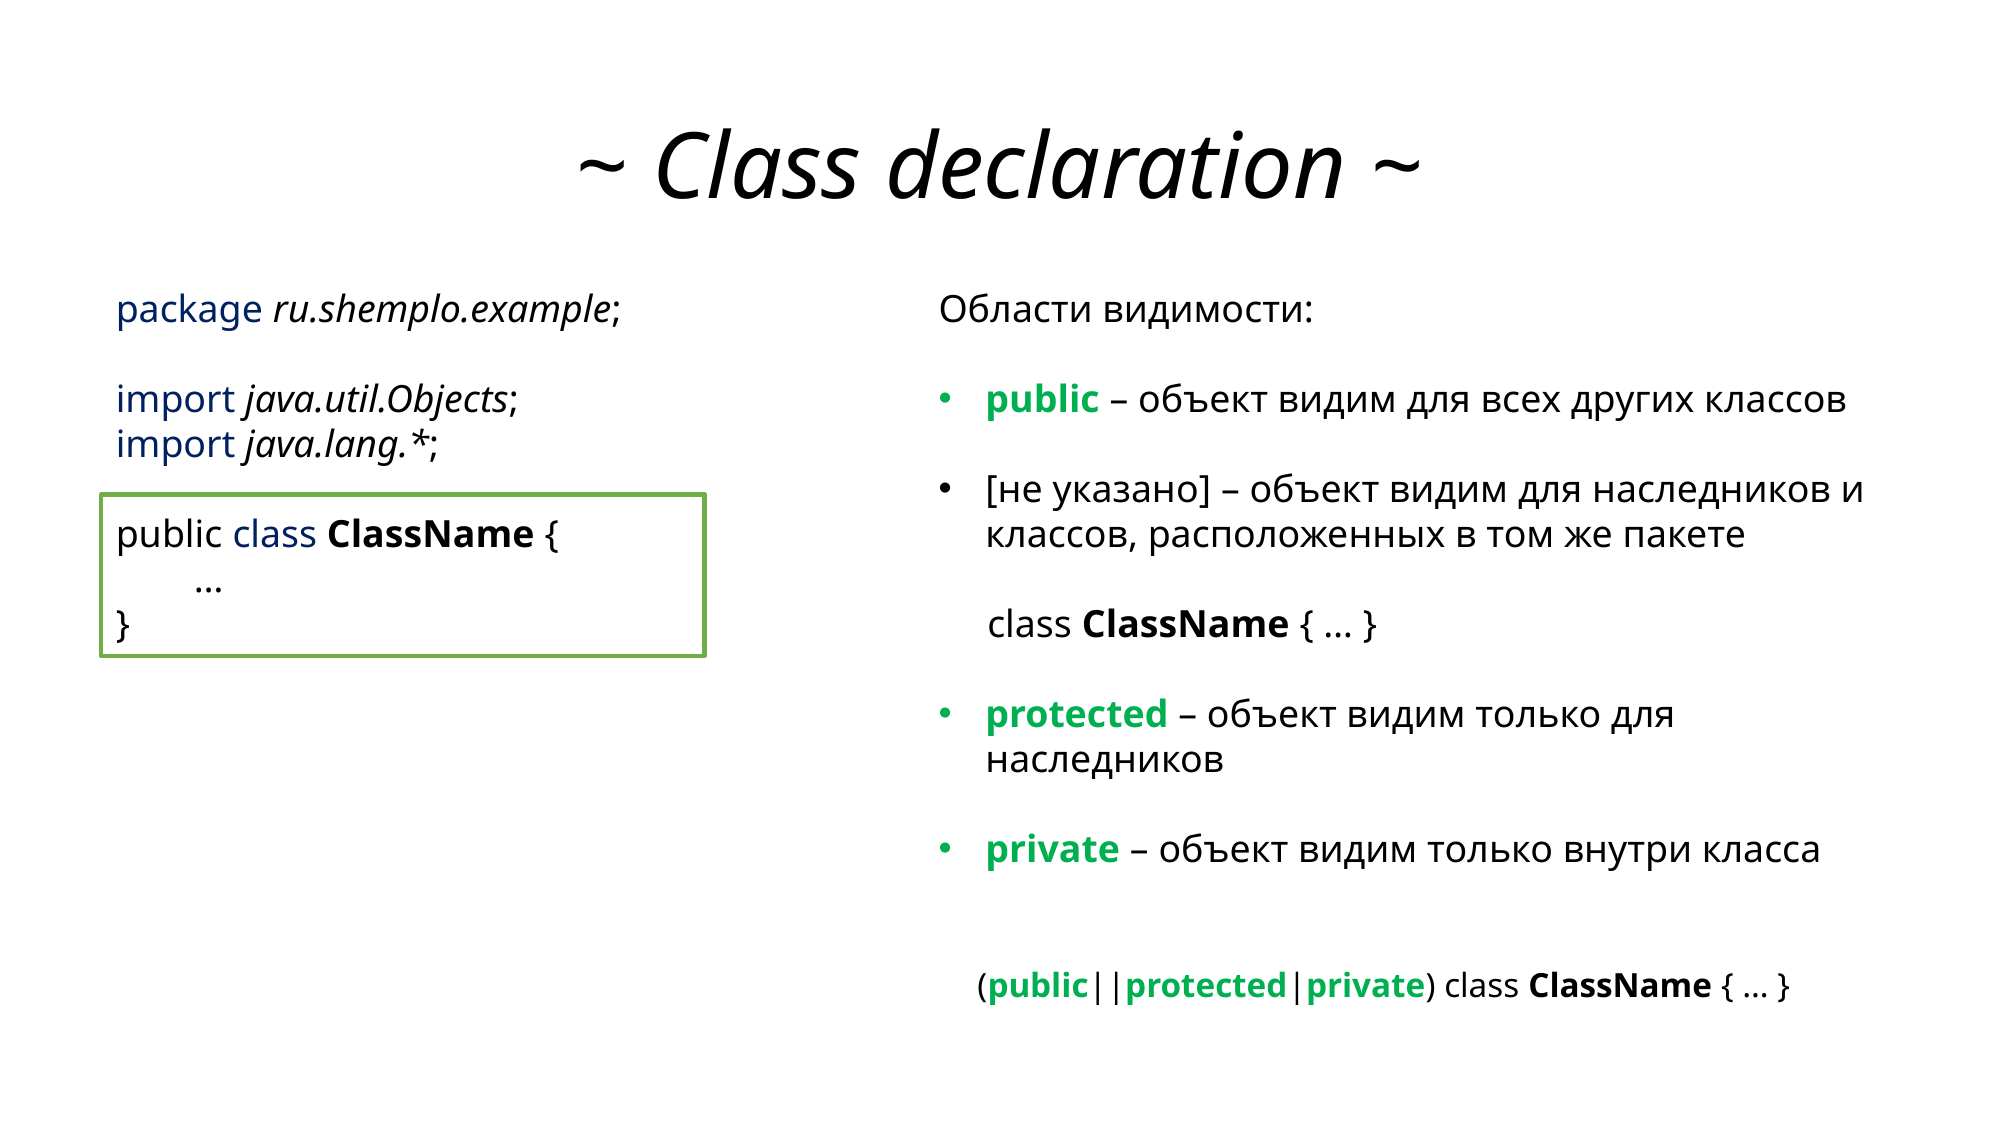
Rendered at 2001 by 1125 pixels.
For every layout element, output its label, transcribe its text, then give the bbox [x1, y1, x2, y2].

text_box package ru.shemplo.example; import java.util.Objects; import java.lang.*; public class ClassName { … } [101, 277, 902, 652]
text_box [101, 494, 705, 656]
text_box Области видимости: public – объект видим для всех других классов [не указано] – объект видим для наследников и классов, расположенных в том же пакете class ClassName { … } protected – объект видим только для наследников private – объект видим только внутри класса (public||protected|private) class ClassName { … } [923, 277, 1899, 1012]
title ~ Class declaration ~ [137, 59, 1863, 278]
